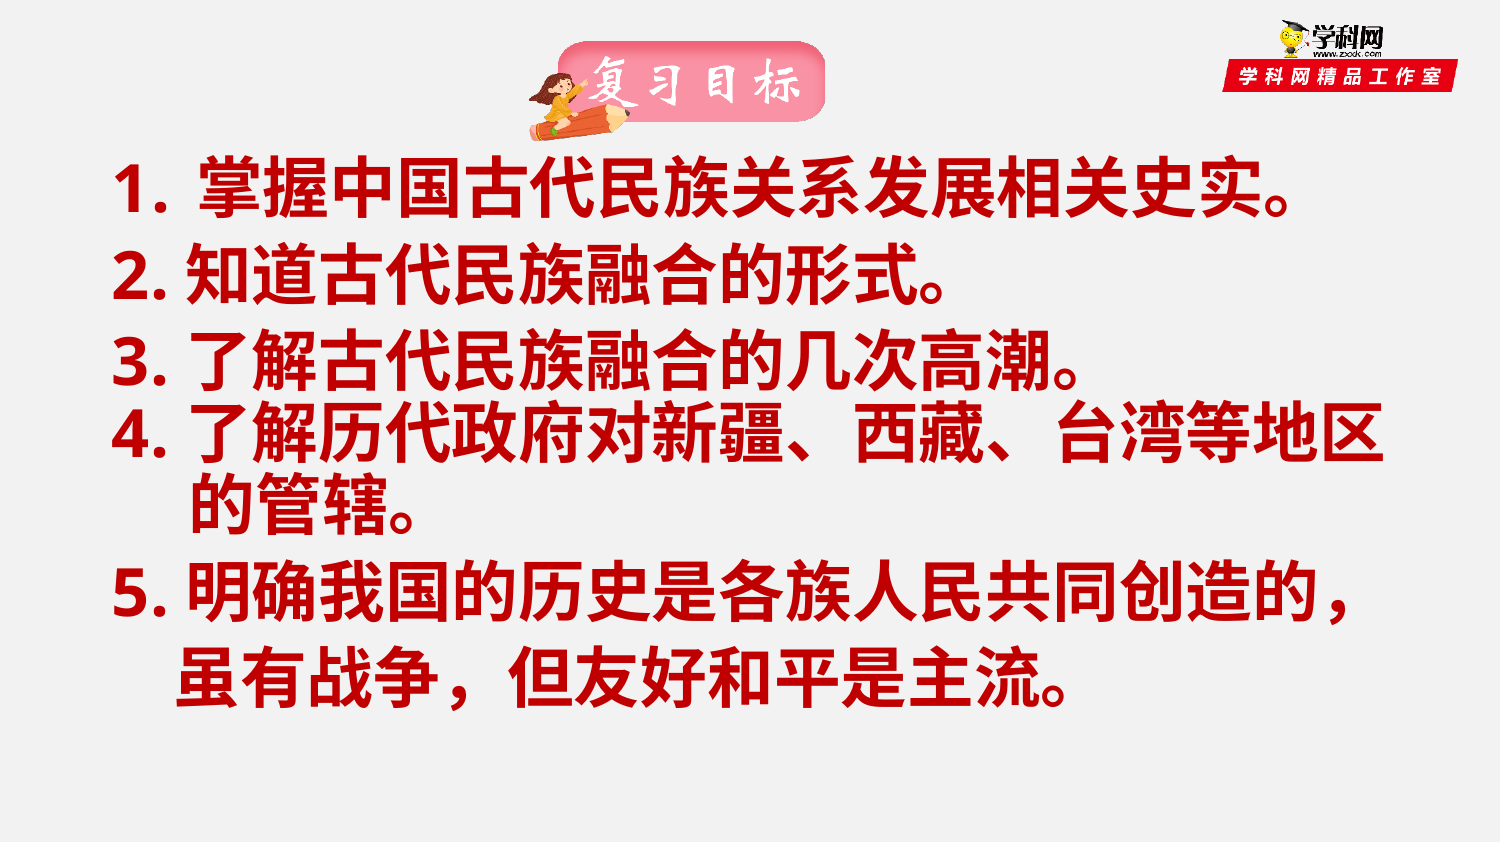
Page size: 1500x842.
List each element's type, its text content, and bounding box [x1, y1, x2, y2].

picture [529, 40, 825, 141]
text_box 掌握中国古代民族关系发展相关史实。 2.知道古代民族融合的形式。 3.了解古代民族融合的几次高潮。 4.了解历代政府对新疆、西藏、台湾等地区 的管辖。 5.明确我国的历史是各族人民共同创造的， 虽有战争，但友好和平是主流。 [97, 147, 1447, 842]
picture [1222, 59, 1458, 92]
picture [1280, 20, 1383, 58]
